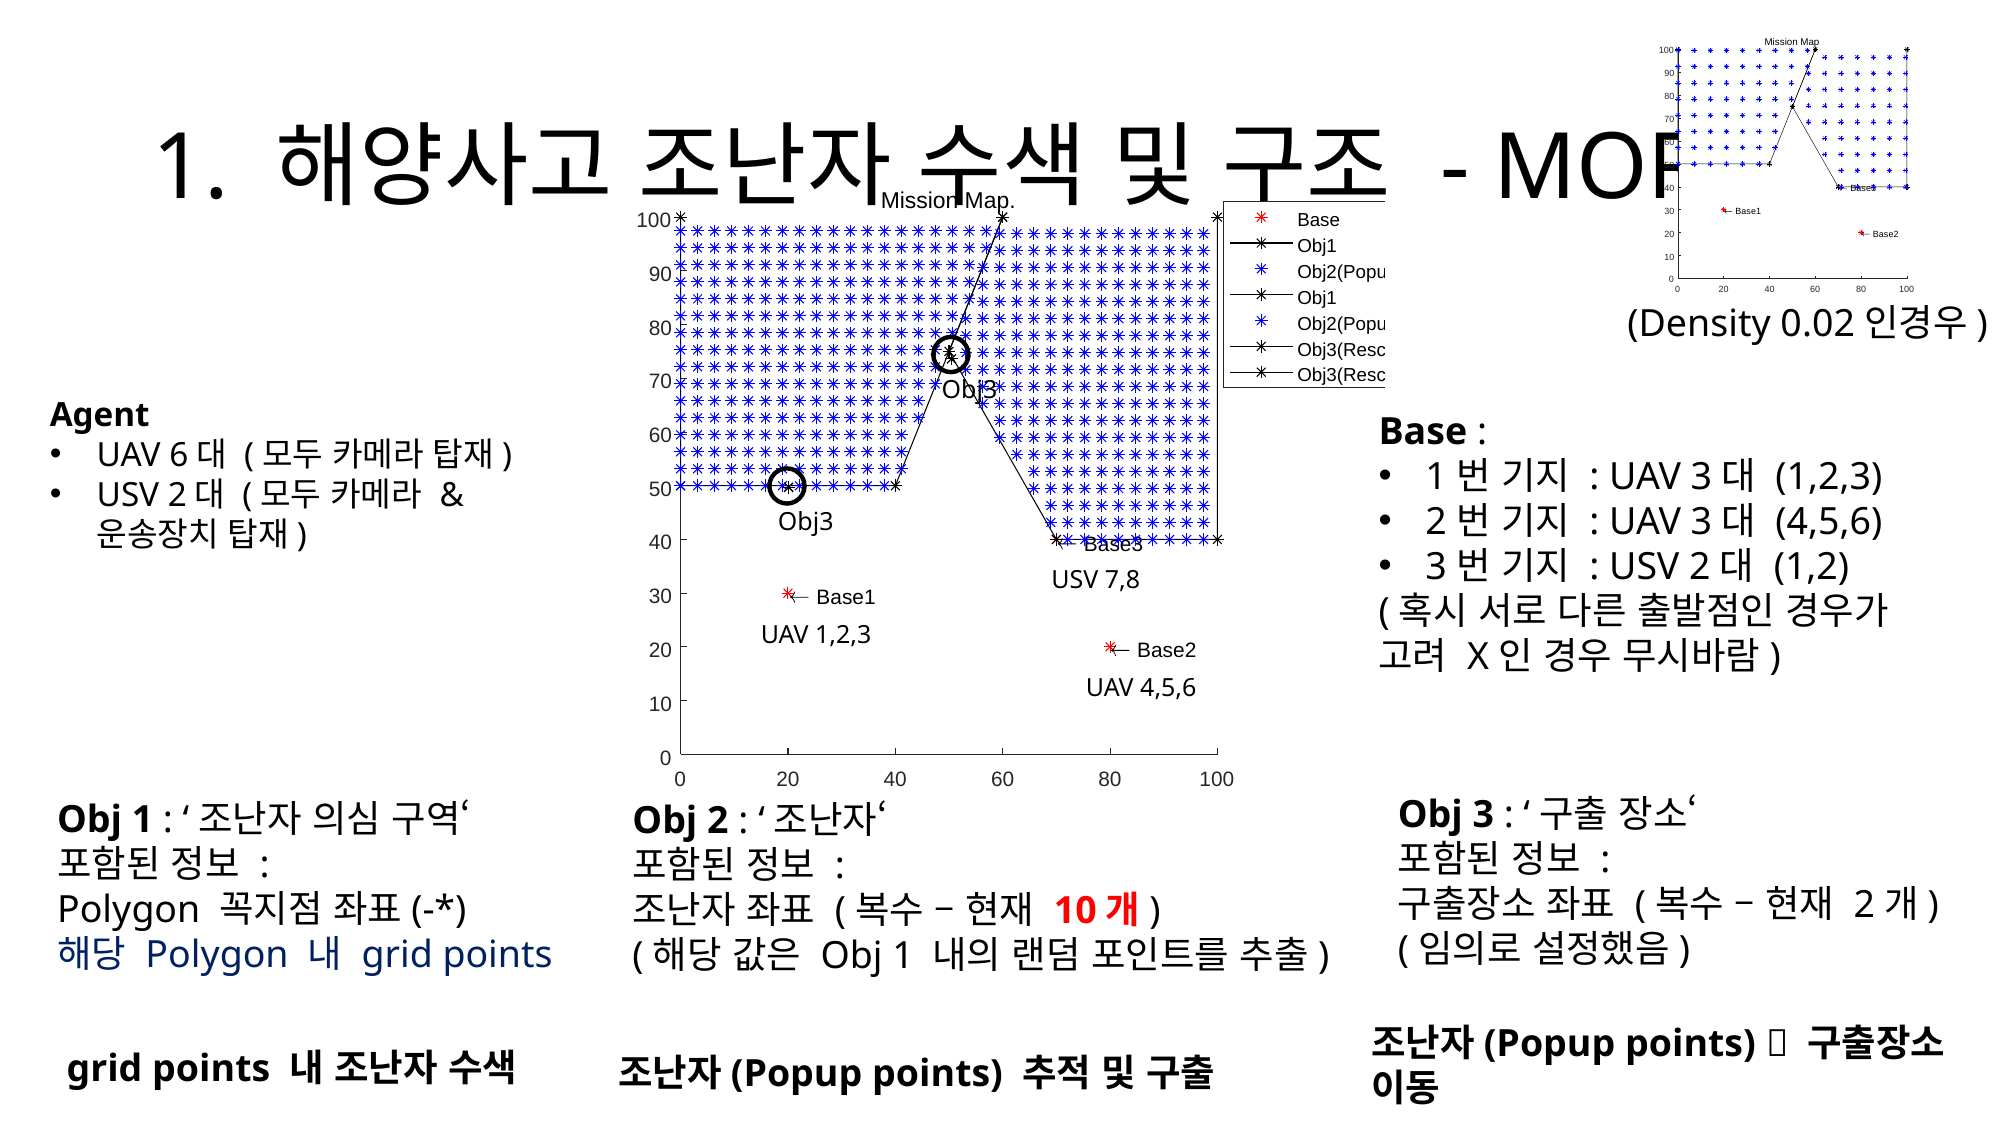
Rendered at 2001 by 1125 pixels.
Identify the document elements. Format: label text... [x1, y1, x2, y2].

text_box Obj 2 : ‘조난자‘ 포함된 정보 : 조난자 좌표 (복수 – 현재 10개) (해당 값은 Obj 1 내의 랜덤 포인트를 추출) [617, 825, 1345, 984]
text_box grid points 내 조난자 수색 [51, 1036, 533, 1097]
text_box Obj 1 : ‘조난자 의심 구역‘ 포함된 정보 : Polygon 꼭지점 좌표(-*) 해당 Polygon 내 grid points [42, 787, 576, 983]
picture [480, 168, 1385, 825]
text_box 조난자(Popup points)  구출장소 이동 [1356, 1012, 1991, 1117]
title 1. 해양사고 조난자 수색 및 구조 - MORIN [137, 59, 1598, 278]
text_box Obj 3 : ‘구출 장소‘ 포함된 정보 : 구출장소 좌표 (복수 – 현재 2개) (임의로 설정했음) [1383, 782, 1954, 978]
text_box Base : 1번 기지 : UAV 3대 (1,2,3) 2번 기지 : UAV 3대 (4,5,6) 3번 기지 : USV 2대 (1,2) (혹시 서로 다른 출발점인 경우가 고려 X인 경우 무시바람) [1385, 399, 1974, 685]
text_box 조난자(Popup points) 추적 및 구출 [603, 1041, 1231, 1102]
text_box Agent UAV 6대 (모두 카메라 탑재) USV 2대 (모두 카메라 & 운송장치 탑재) [34, 385, 480, 561]
picture [1598, 28, 1972, 309]
text_box (Density 0.02인경우) [1612, 291, 2000, 351]
